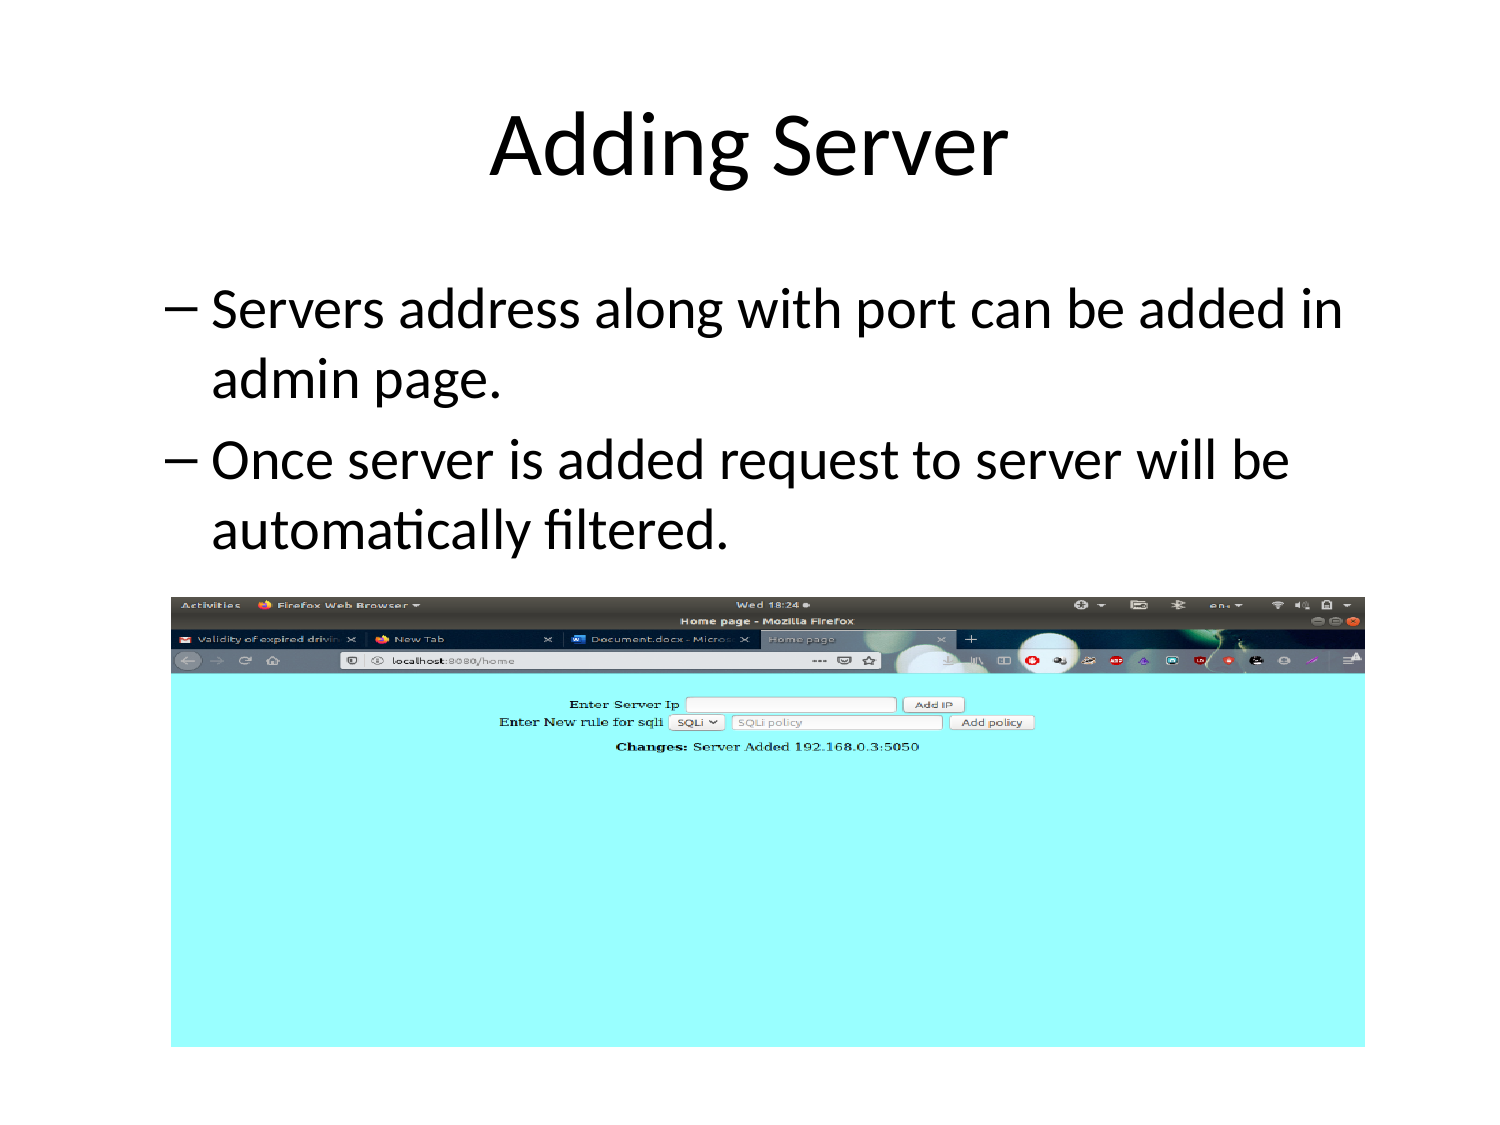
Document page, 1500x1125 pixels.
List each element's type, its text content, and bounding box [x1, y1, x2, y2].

picture [170, 597, 1365, 1048]
list Servers address along with port can be added in admin page. Once server is added request to server will be automatically filtered. [75, 262, 1425, 1005]
title Adding Server [75, 45, 1425, 233]
